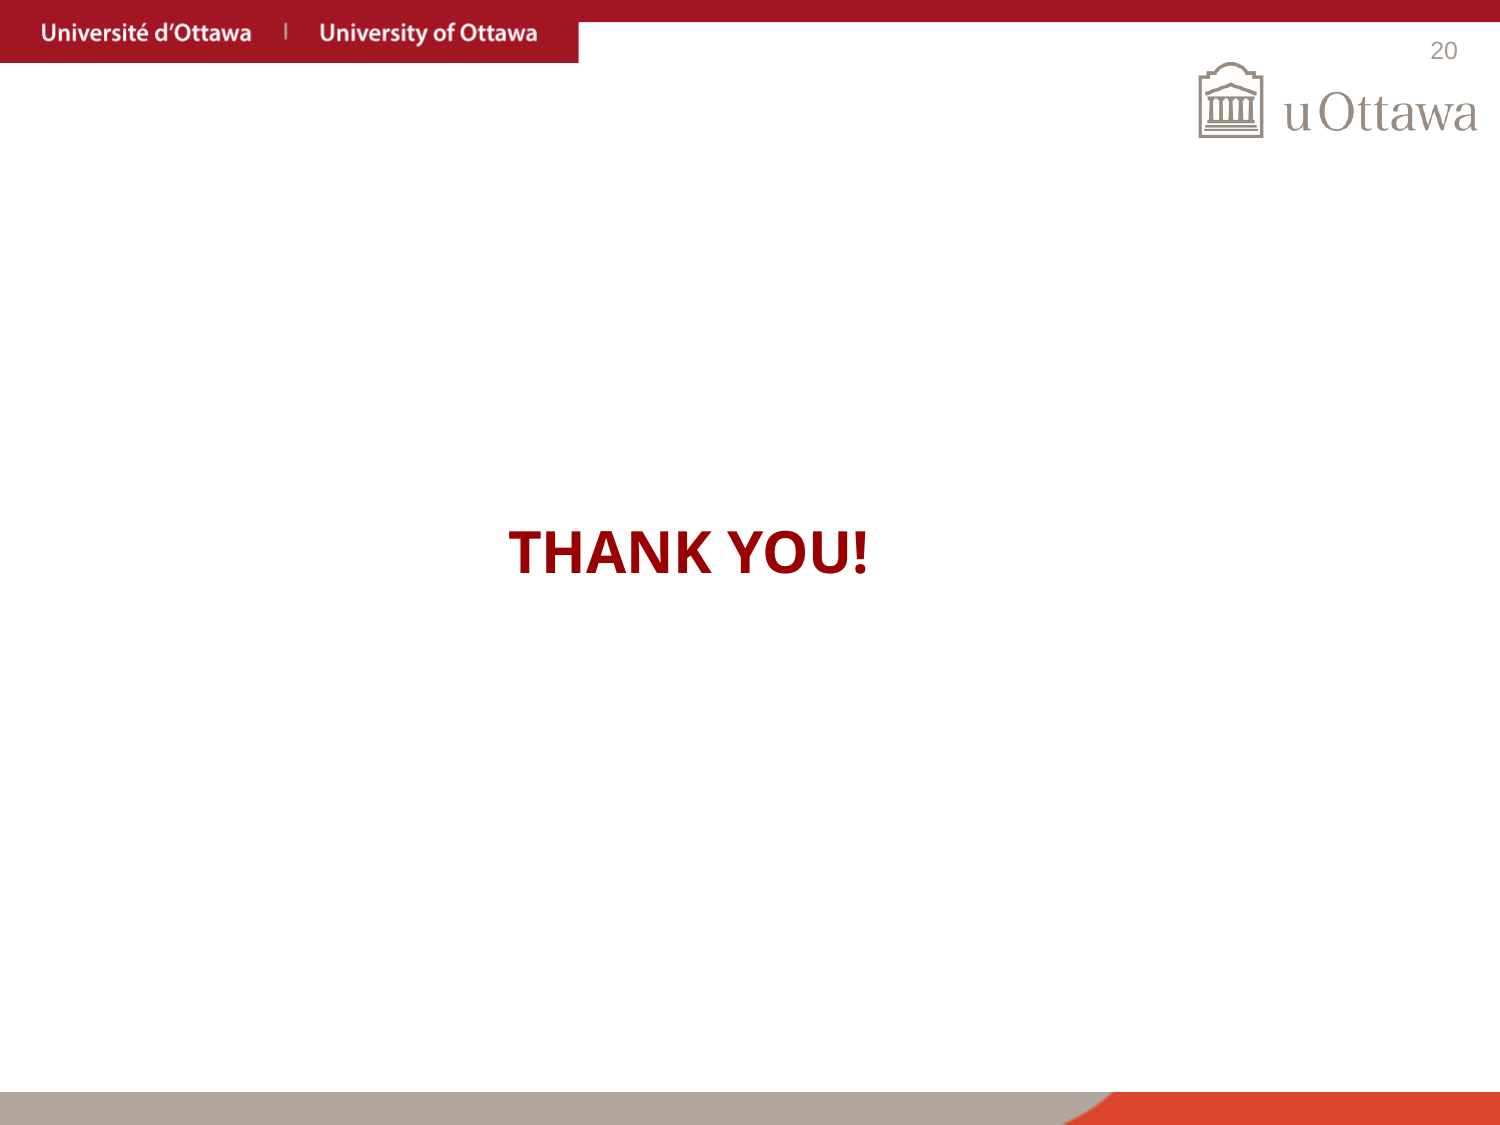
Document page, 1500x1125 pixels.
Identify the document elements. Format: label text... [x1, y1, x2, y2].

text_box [0, 0, 1500, 138]
text_box [0, 1092, 1500, 1125]
title THANK YOU! [506, 513, 923, 704]
